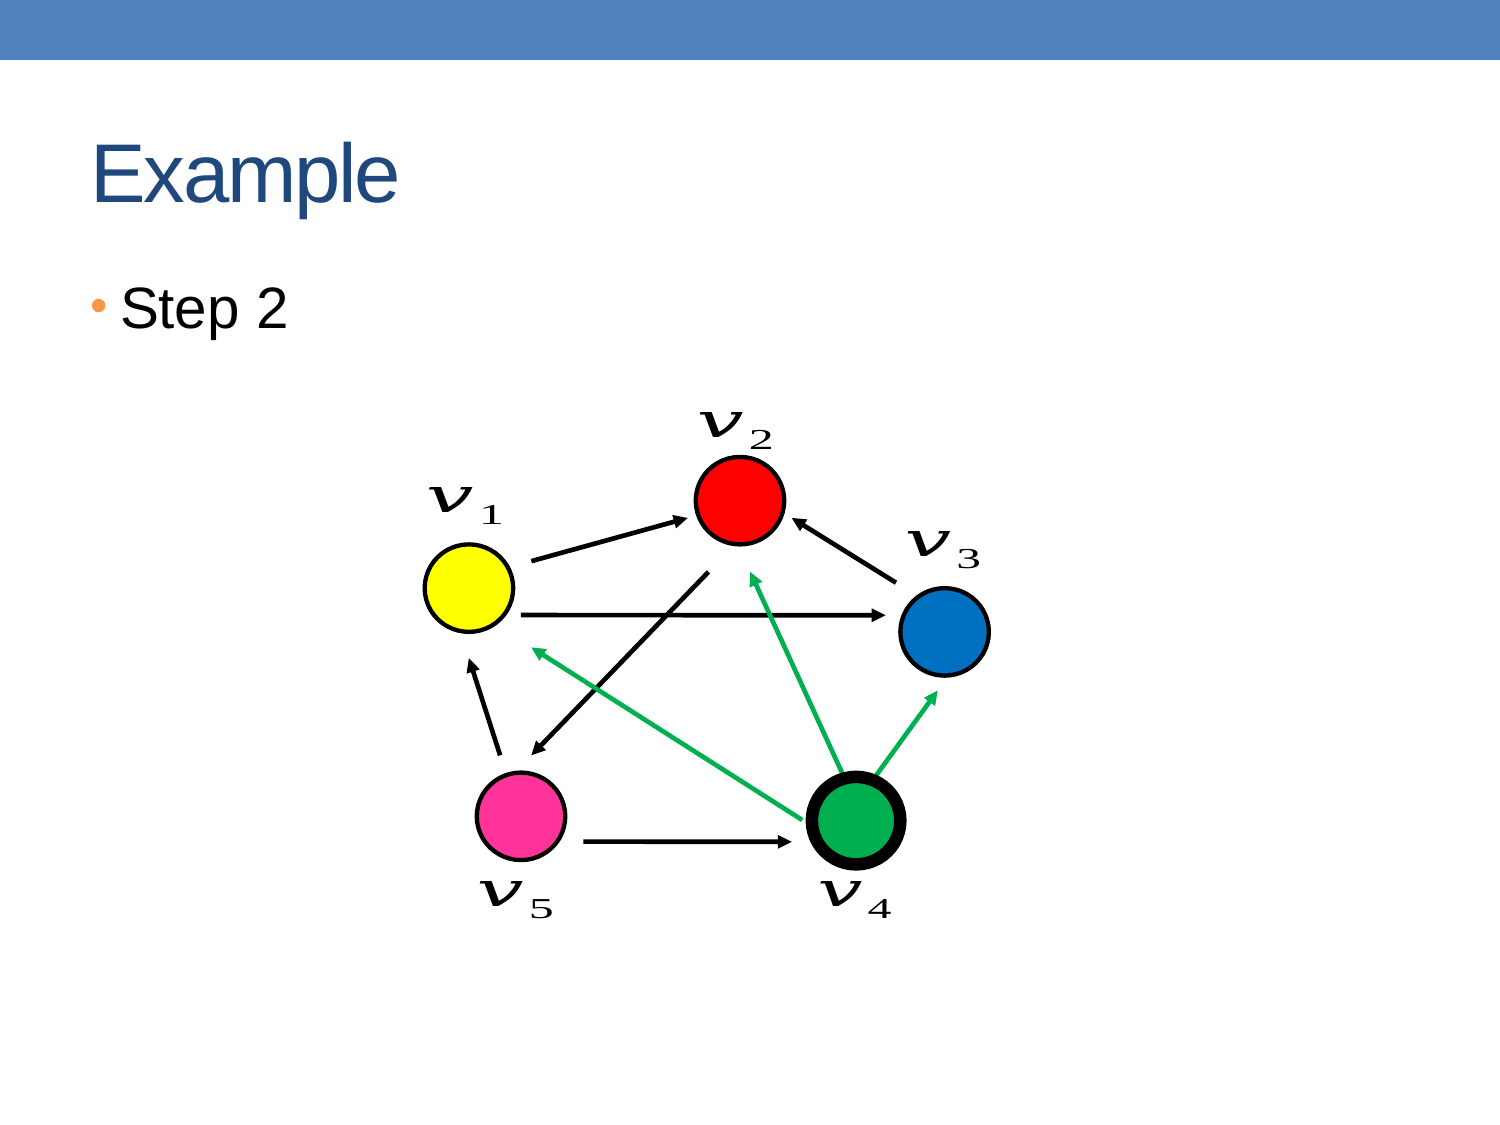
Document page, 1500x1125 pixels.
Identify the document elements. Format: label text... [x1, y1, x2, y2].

list Step 2 [75, 262, 1425, 1063]
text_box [424, 395, 990, 926]
title Example [75, 87, 1425, 250]
